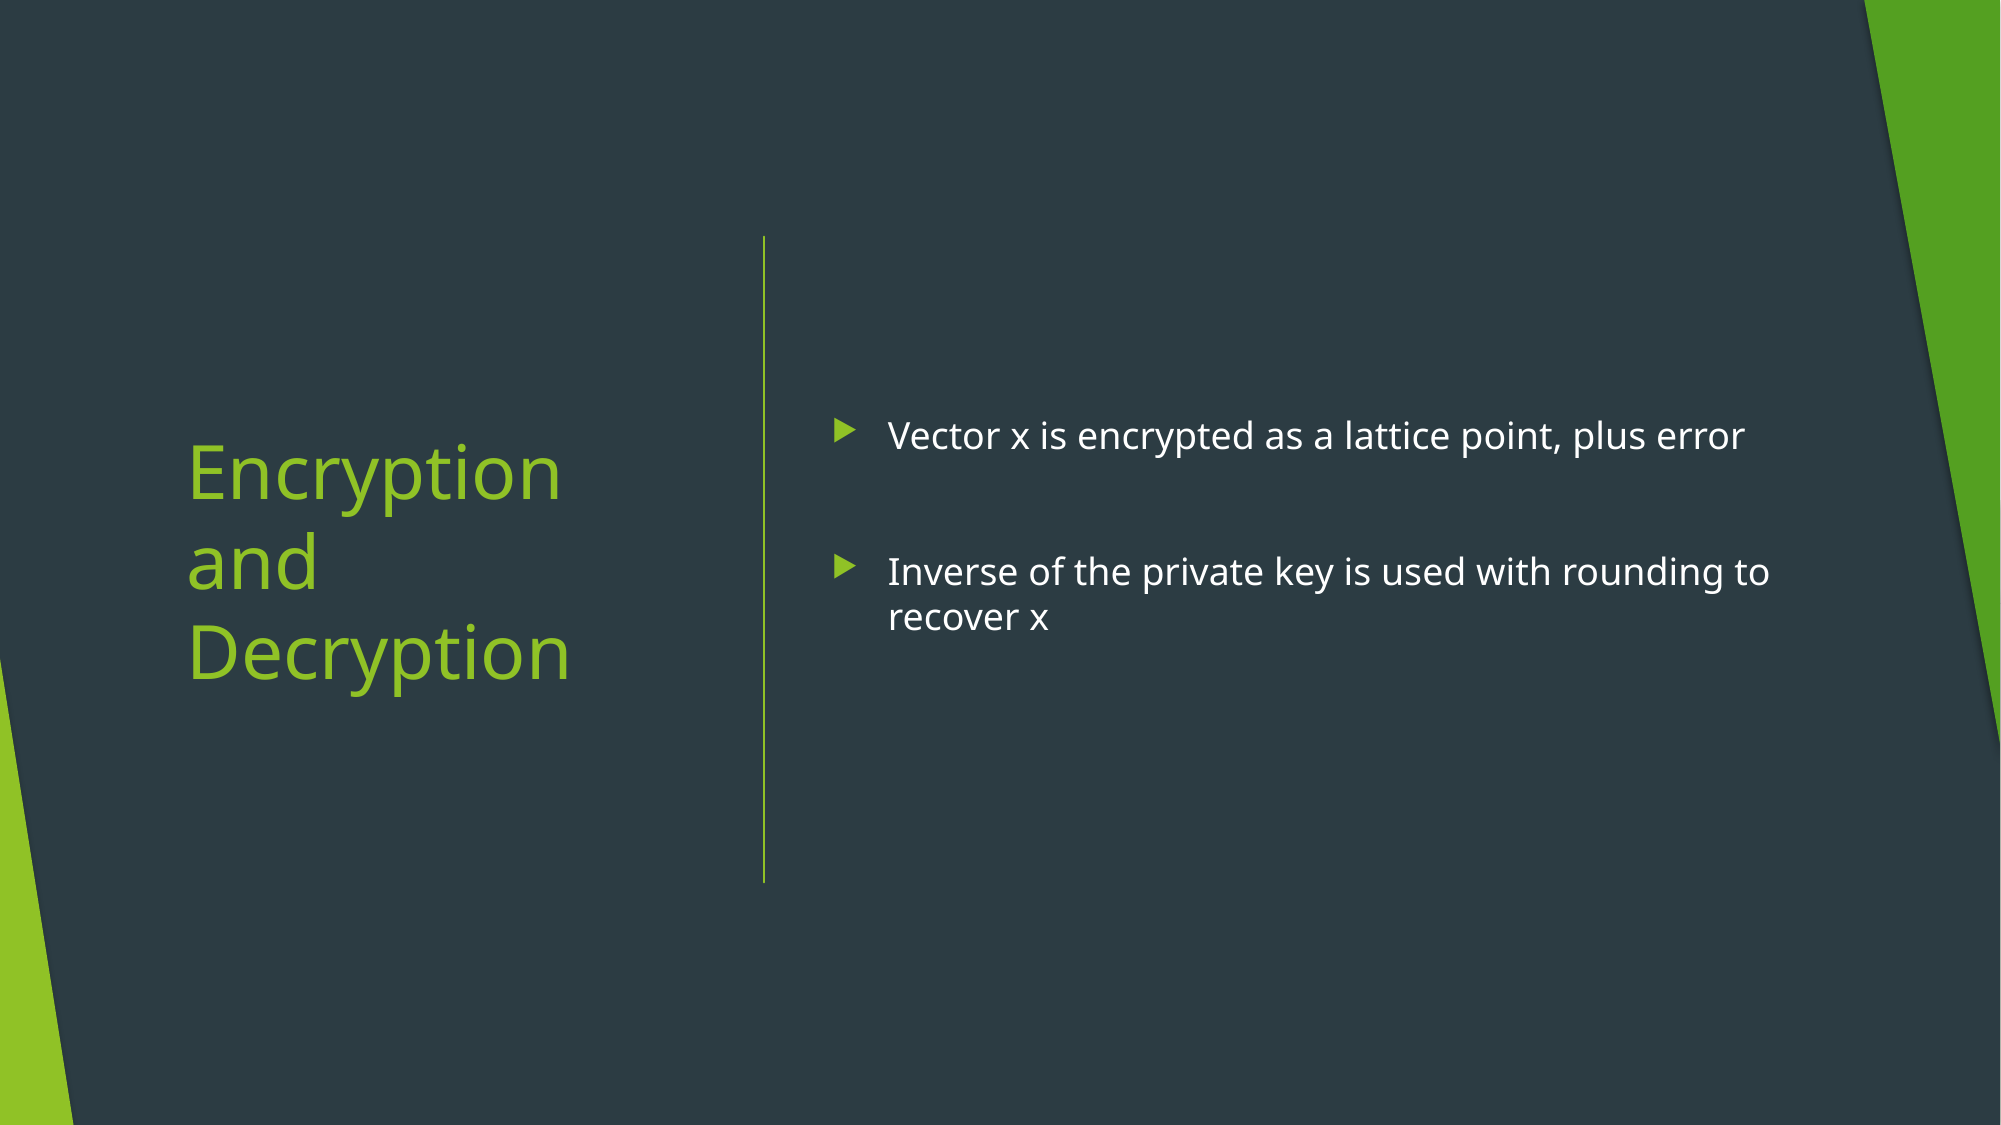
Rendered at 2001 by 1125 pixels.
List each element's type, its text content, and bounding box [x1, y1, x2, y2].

text_box [0, 0, 2000, 1125]
text_box [0, 657, 75, 1125]
text_box [1863, 0, 2000, 750]
title Encryption and Decryption [171, 193, 713, 926]
